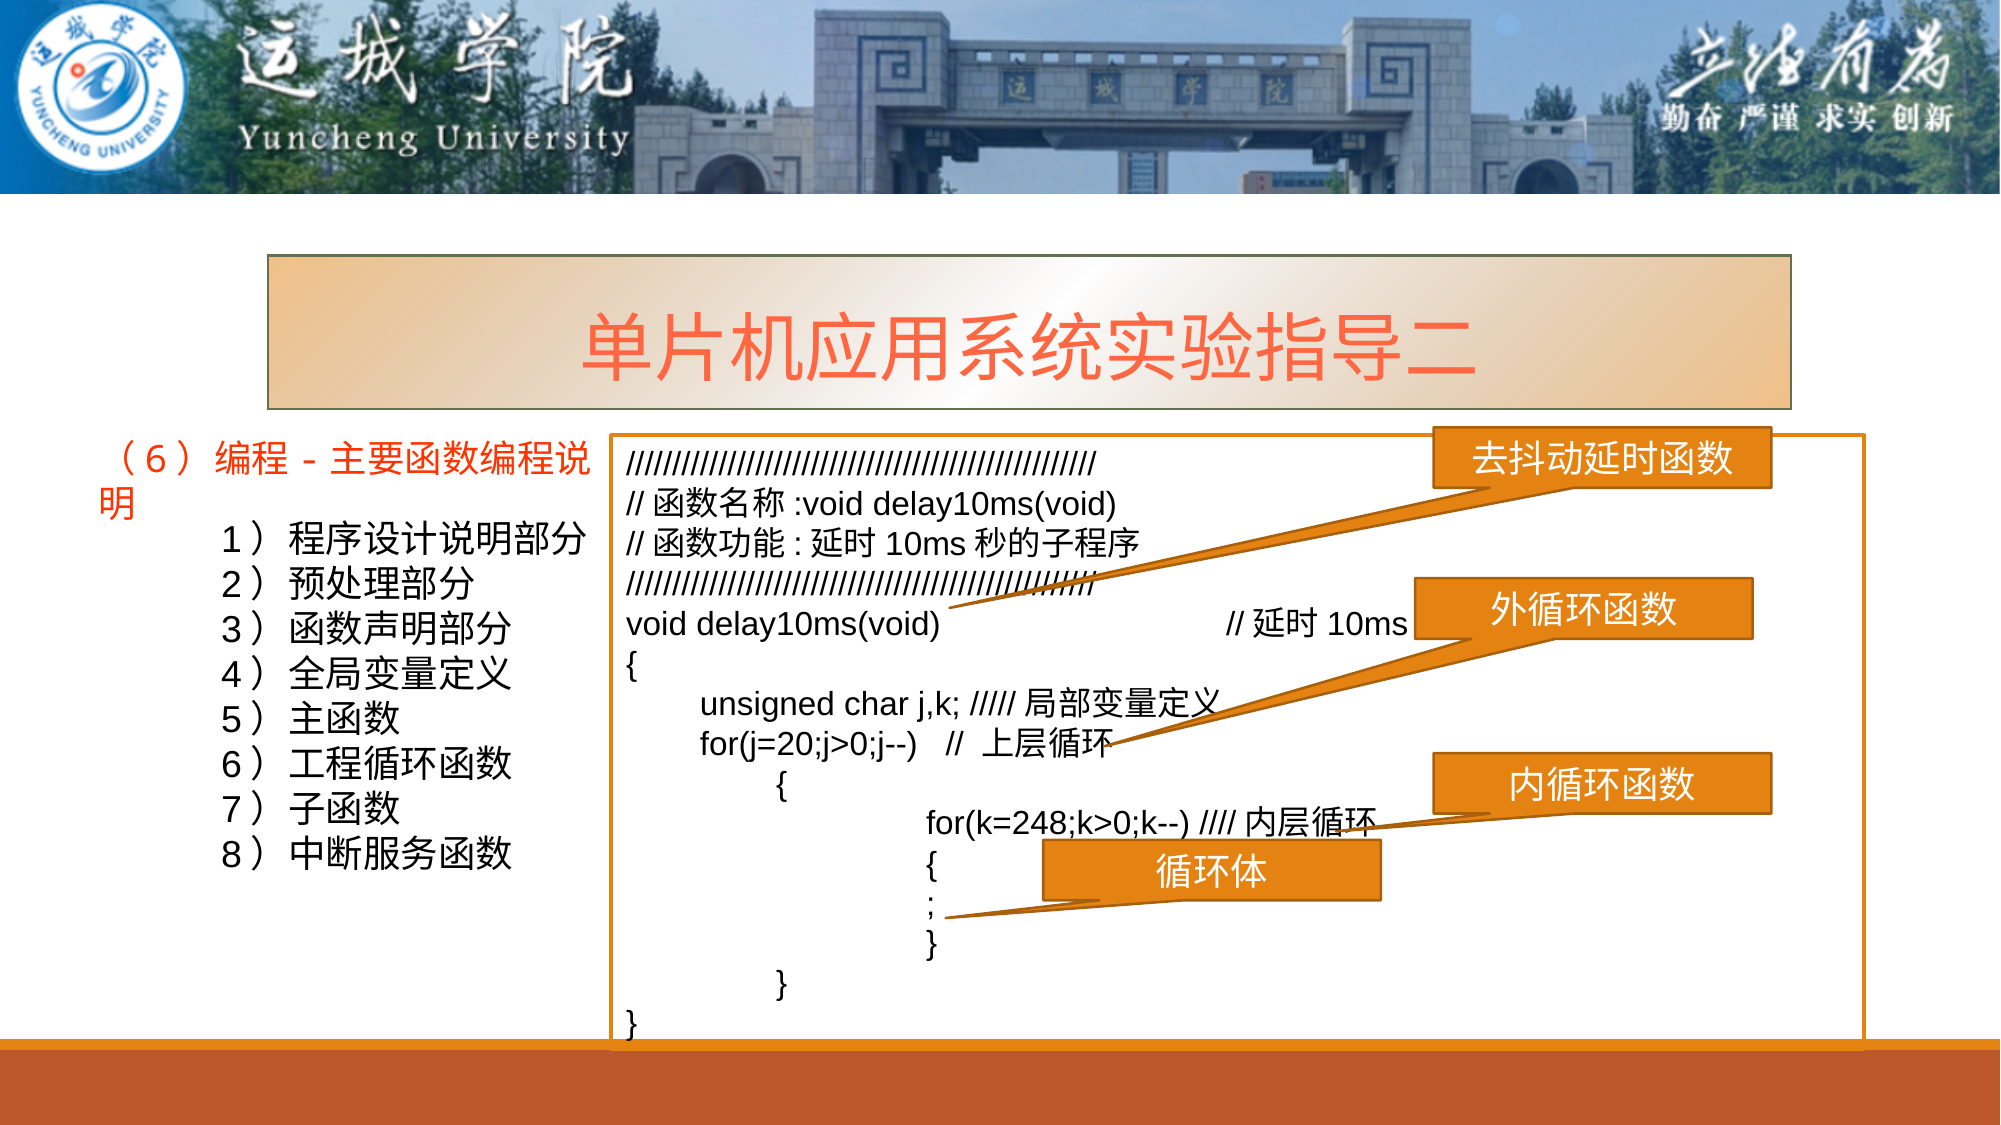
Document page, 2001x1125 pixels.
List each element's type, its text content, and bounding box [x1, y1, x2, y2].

text_box 单片机应用系统实验指导二 [267, 255, 1792, 409]
text_box 外循环函数 [1103, 576, 1754, 748]
text_box 内循环函数 [1334, 751, 1773, 833]
text_box （6）编程-主要函数编程说明 [83, 427, 639, 532]
text_box 循环体 [944, 838, 1383, 920]
text_box /////////////////////////////////////////////////// //函数名称:void delay10ms(void) //函数功能:延时10ms秒的子程序 /////////////////////////////////////////////////// void delay10ms(void) //延时10ms的子程序// { unsigned char j,k; /////局部变量定义 for(j=20;j>0;j--) // 上层循环 { for(k=248;k>0;k--) ////内层循环 { ; } } } [611, 435, 1865, 1049]
picture [0, 0, 2000, 194]
text_box 去抖动延时函数 [948, 426, 1773, 610]
text_box 1）程序设计说明部分 2）预处理部分 3）函数声明部分 4）全局变量定义 5）主函数 6）工程循环函数 7）子函数 8）中断服务函数 [206, 532, 611, 883]
